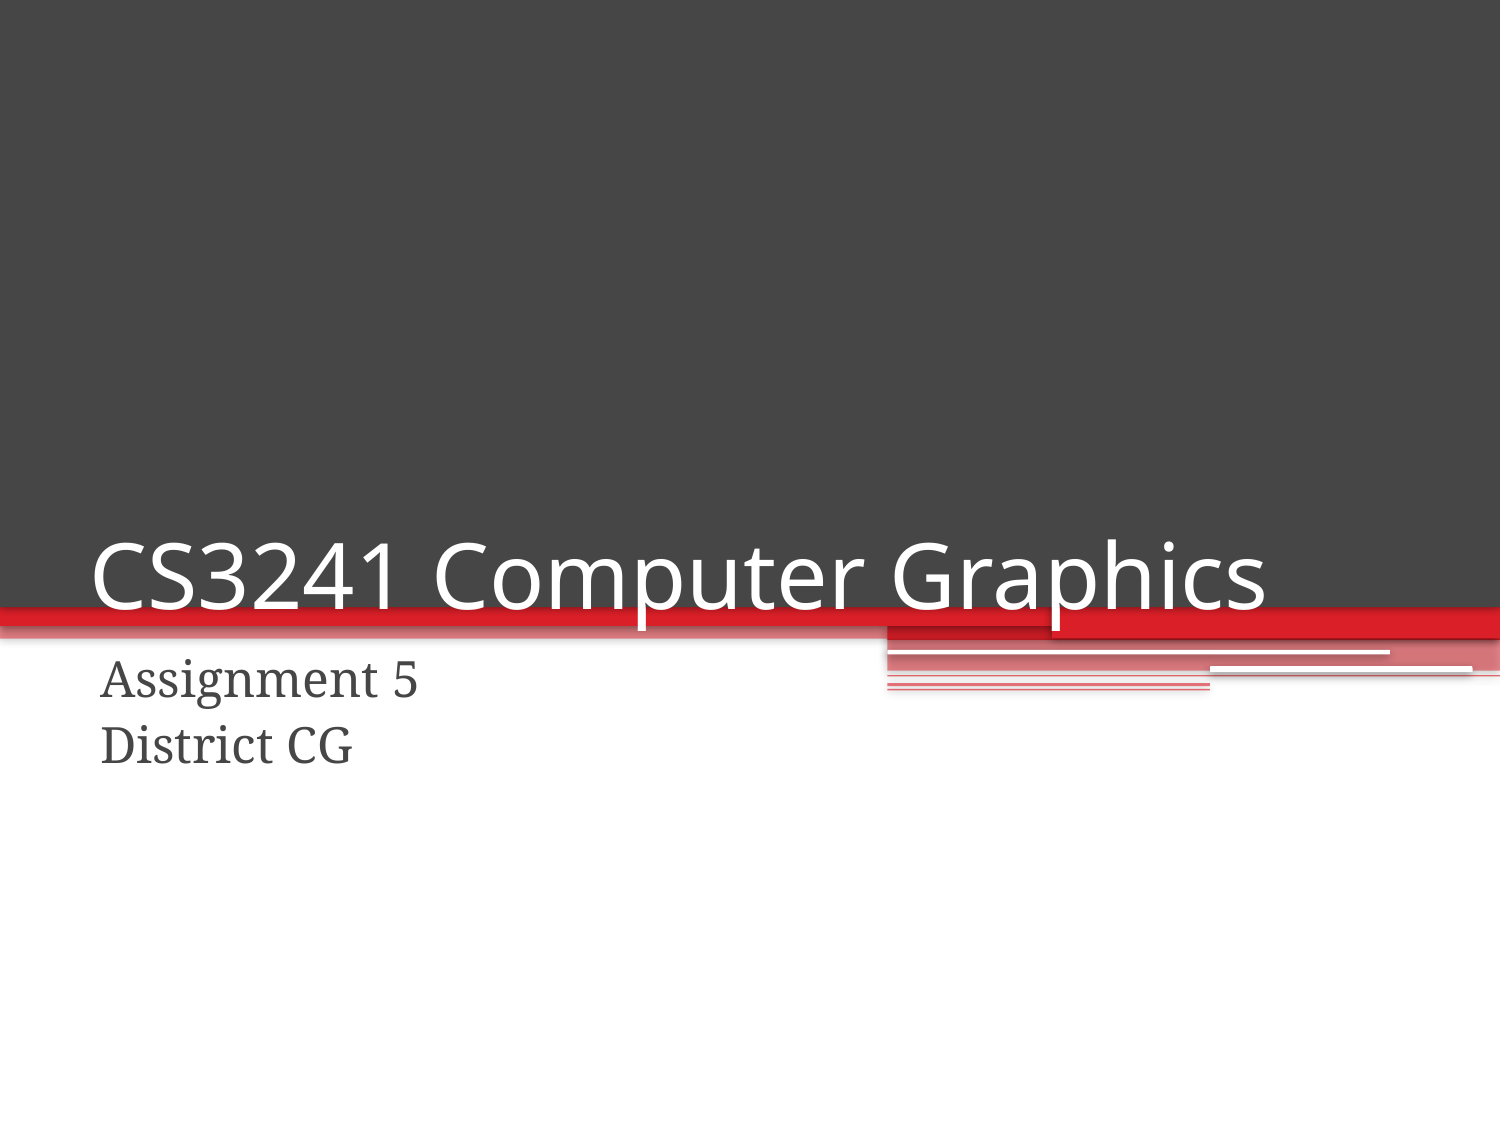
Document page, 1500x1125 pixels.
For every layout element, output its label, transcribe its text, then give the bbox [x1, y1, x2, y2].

title CS3241 Computer Graphics [75, 394, 1463, 636]
subtitle Assignment 5 District CG [75, 639, 888, 928]
